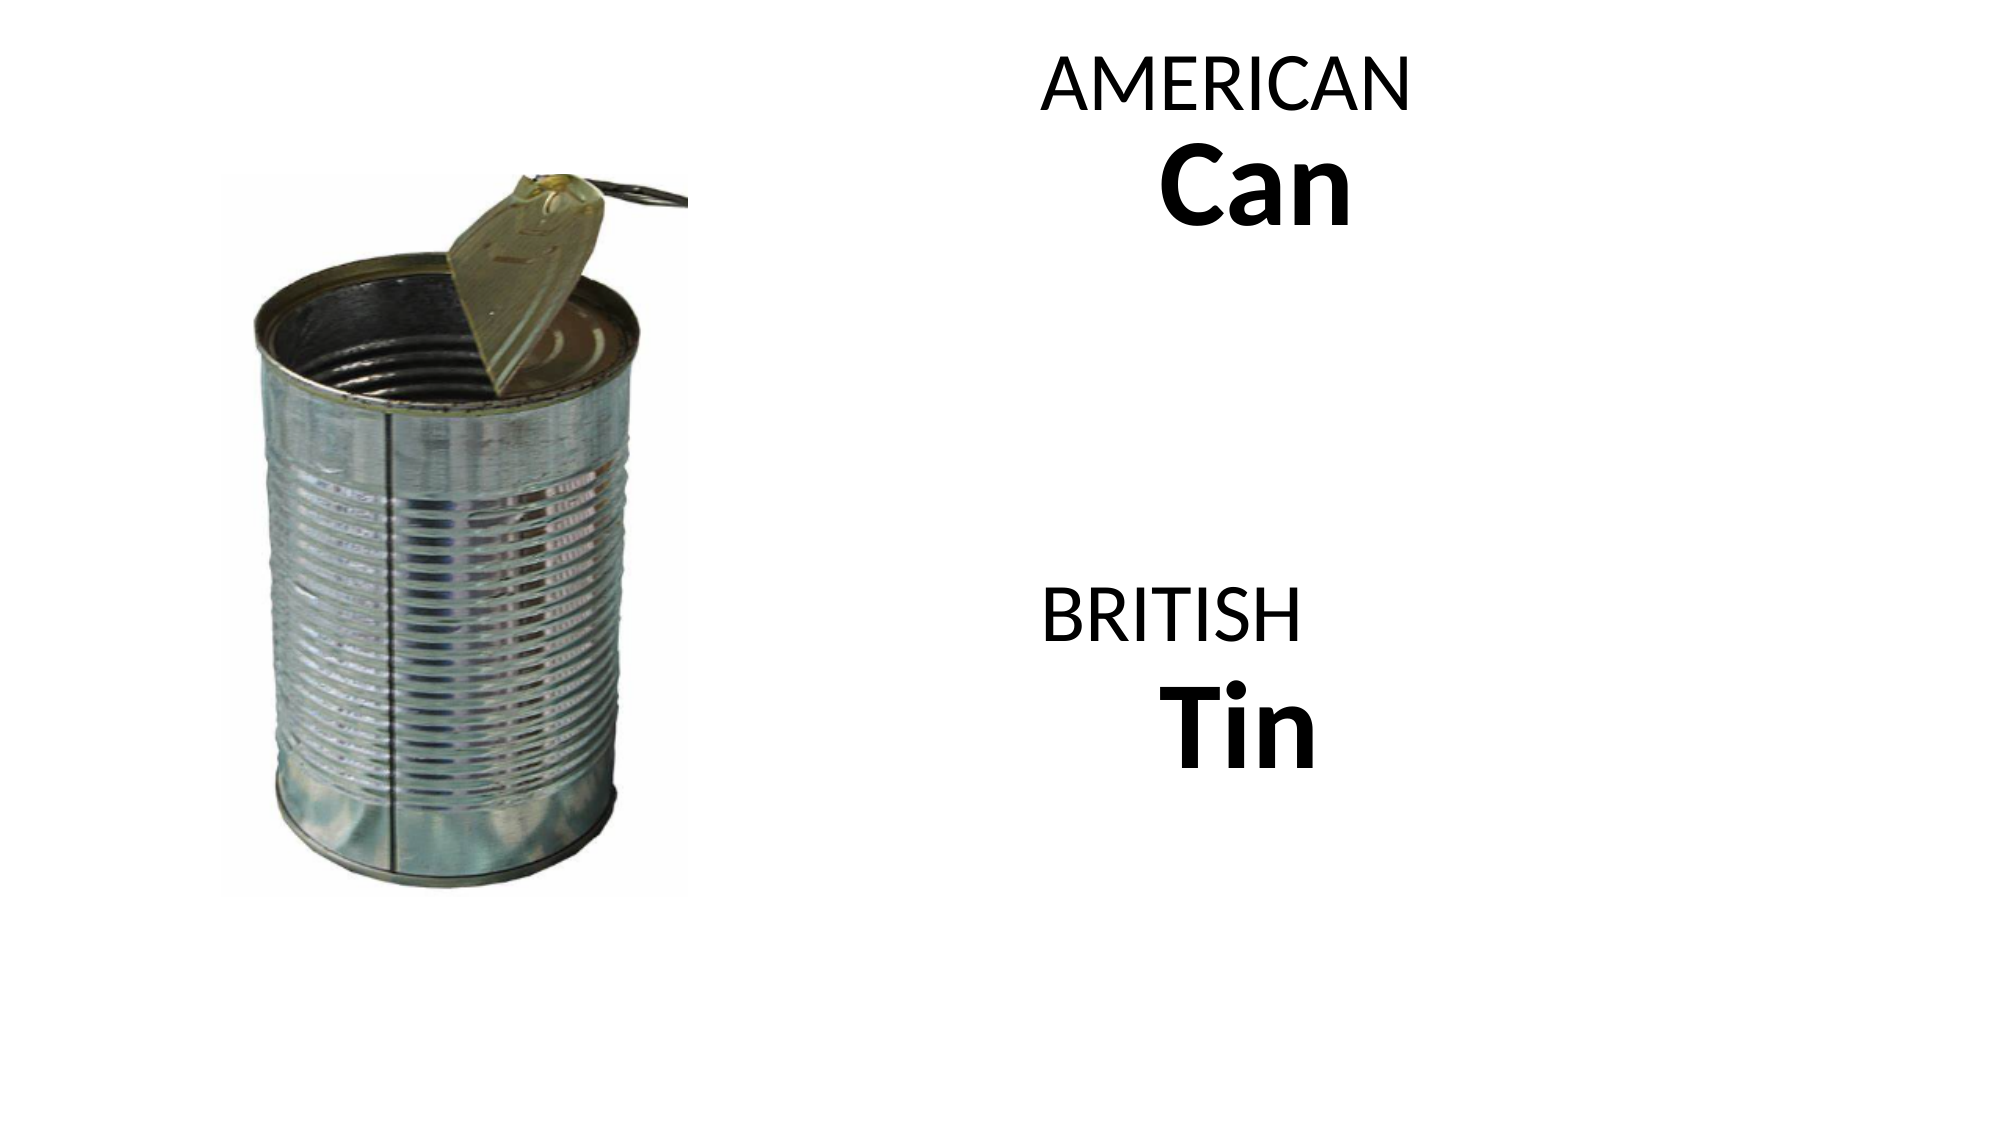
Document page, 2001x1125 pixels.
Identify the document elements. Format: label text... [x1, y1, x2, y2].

list AMERICAN [1025, 31, 1842, 162]
text_box Tin [1144, 652, 1961, 767]
text_box Can [1144, 109, 1961, 241]
text_box BRITISH [1025, 562, 1842, 677]
picture [221, 174, 688, 897]
